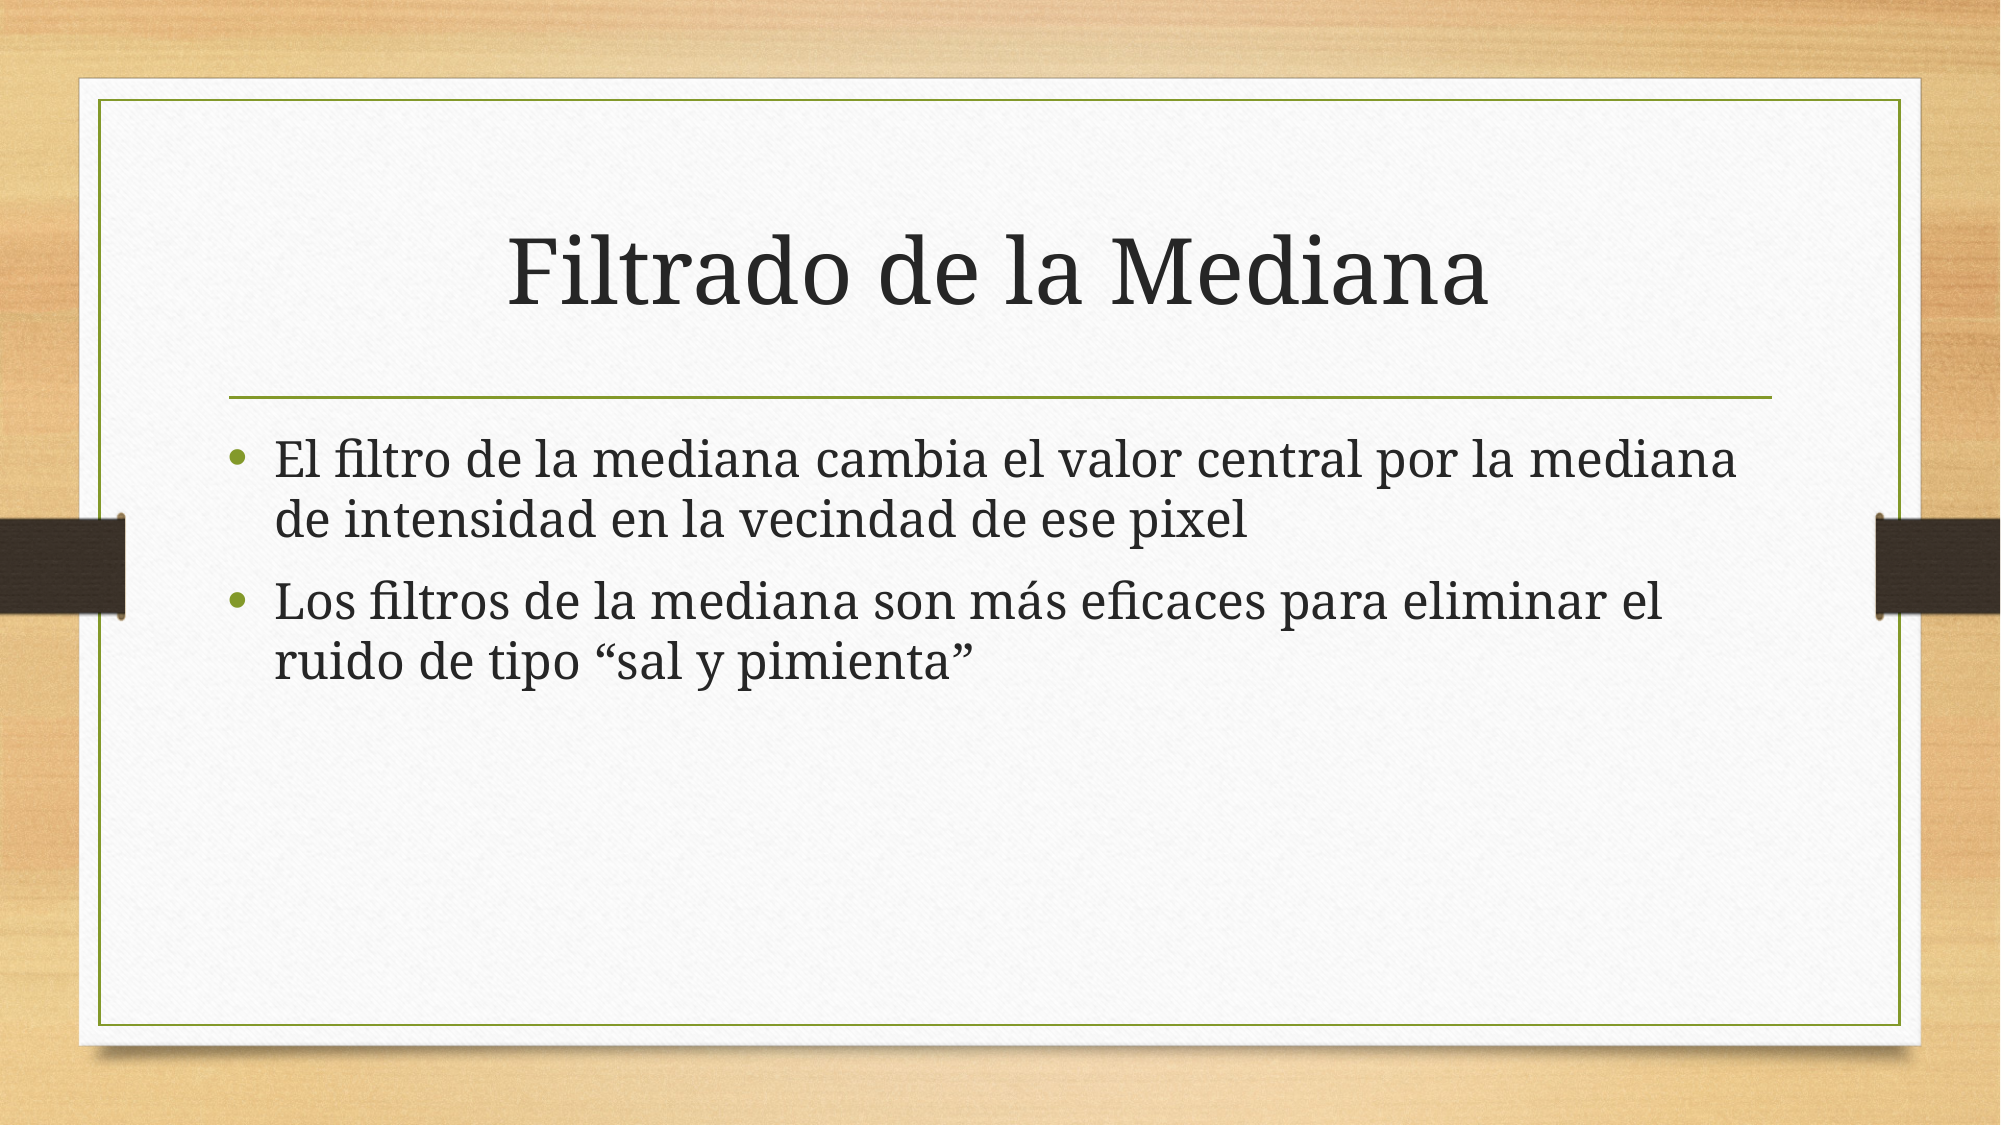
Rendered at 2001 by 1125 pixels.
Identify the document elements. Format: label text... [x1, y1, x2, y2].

picture [0, 0, 2001, 1125]
list El filtro de la mediana cambia el valor central por la mediana de intensidad en la vecindad de ese pixel Los filtros de la mediana son más eficaces para eliminar el ruido de tipo “sal y pimienta” [212, 419, 1788, 964]
title Filtrado de la Mediana [212, 161, 1788, 375]
